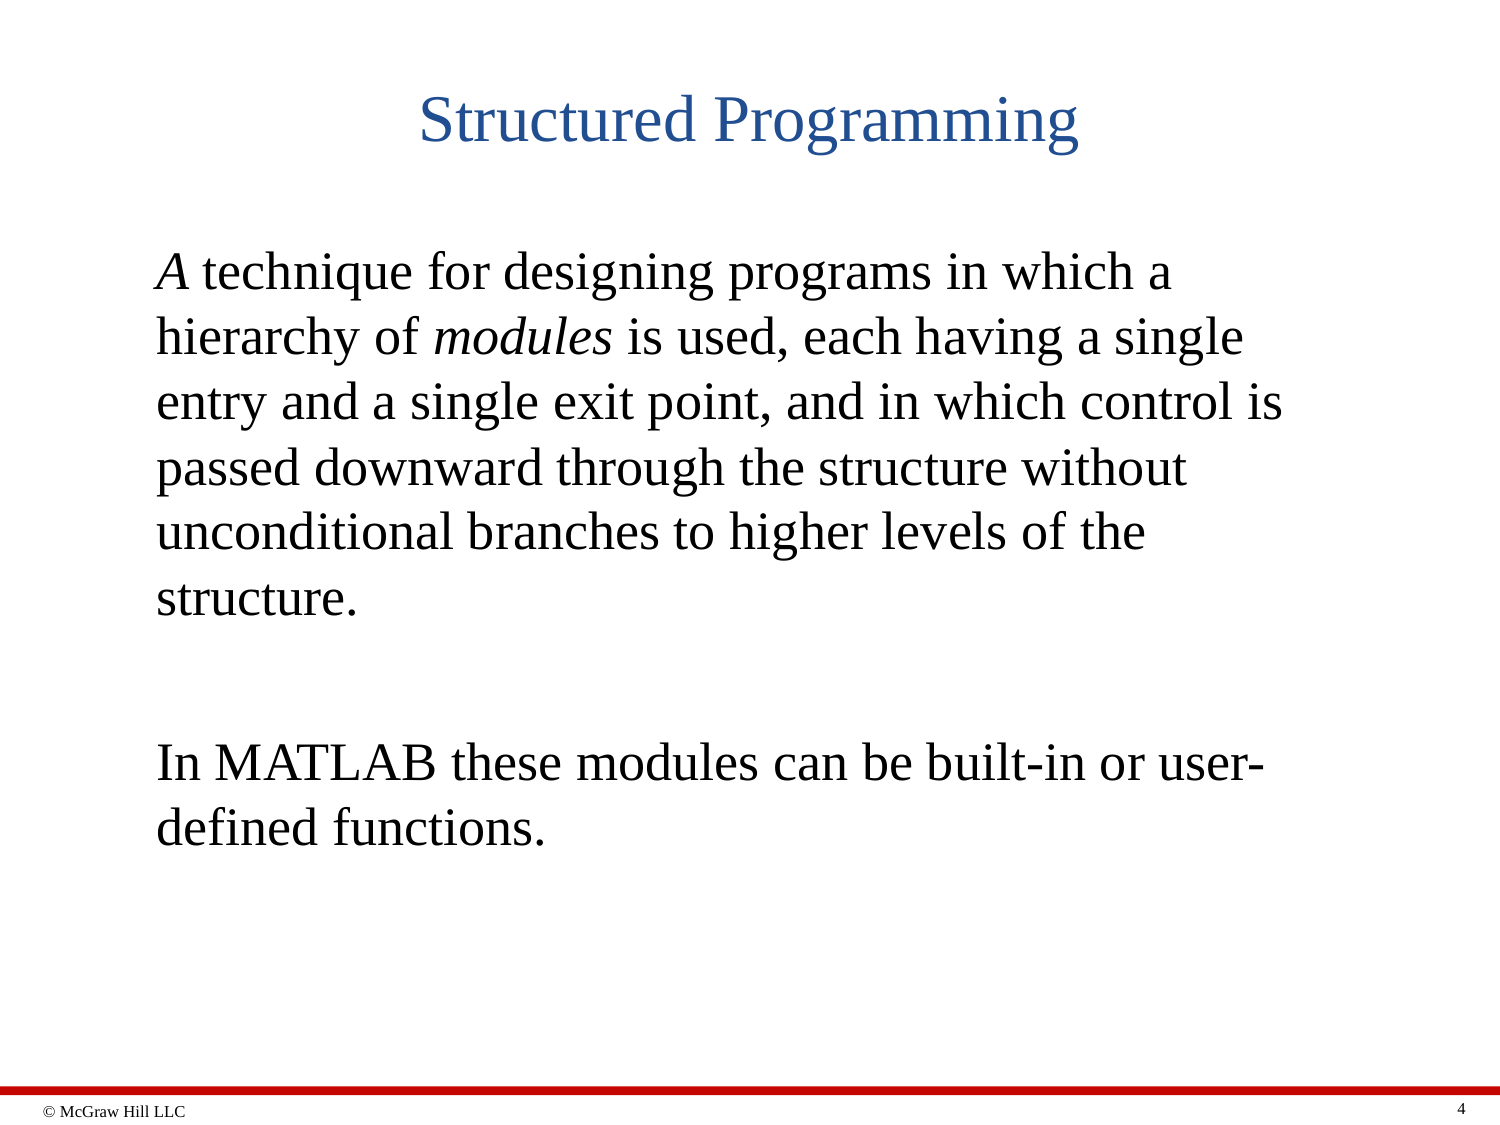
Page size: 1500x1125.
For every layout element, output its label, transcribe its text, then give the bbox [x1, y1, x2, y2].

slide_number 4 [1415, 1094, 1474, 1122]
list A technique for designing programs in which a hierarchy of modules is used, each having a single entry and a single exit point, and in which control is passed downward through the structure without unconditional branches to higher levels of the structure. In MATLAB these modules can be built-in or user-defined functions. [141, 227, 1374, 1077]
title Structured Programming [56, 22, 1444, 219]
